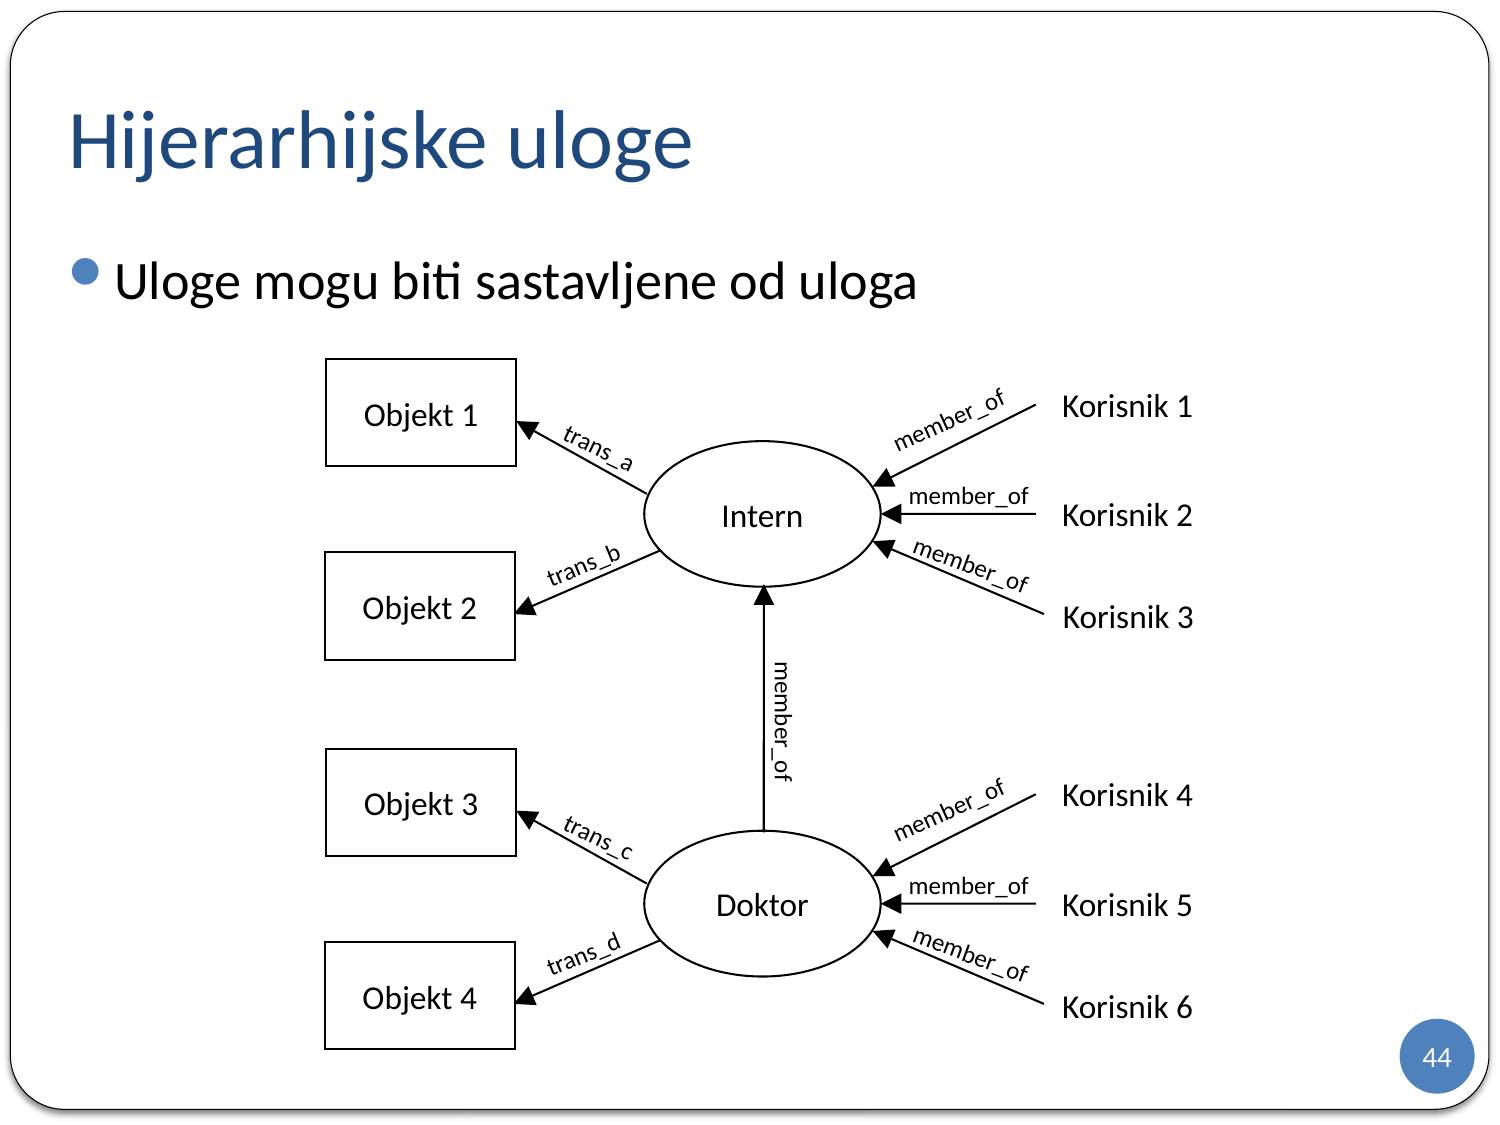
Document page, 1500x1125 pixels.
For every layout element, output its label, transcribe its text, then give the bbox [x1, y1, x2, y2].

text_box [324, 349, 1224, 669]
slide_number 44 [1399, 1018, 1475, 1094]
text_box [324, 739, 1223, 1059]
text_box member_of [762, 678, 808, 737]
title Hijerarhijske uloge [52, 44, 1460, 233]
list Uloge mogu biti sastavljene od uloga [52, 237, 1471, 1083]
